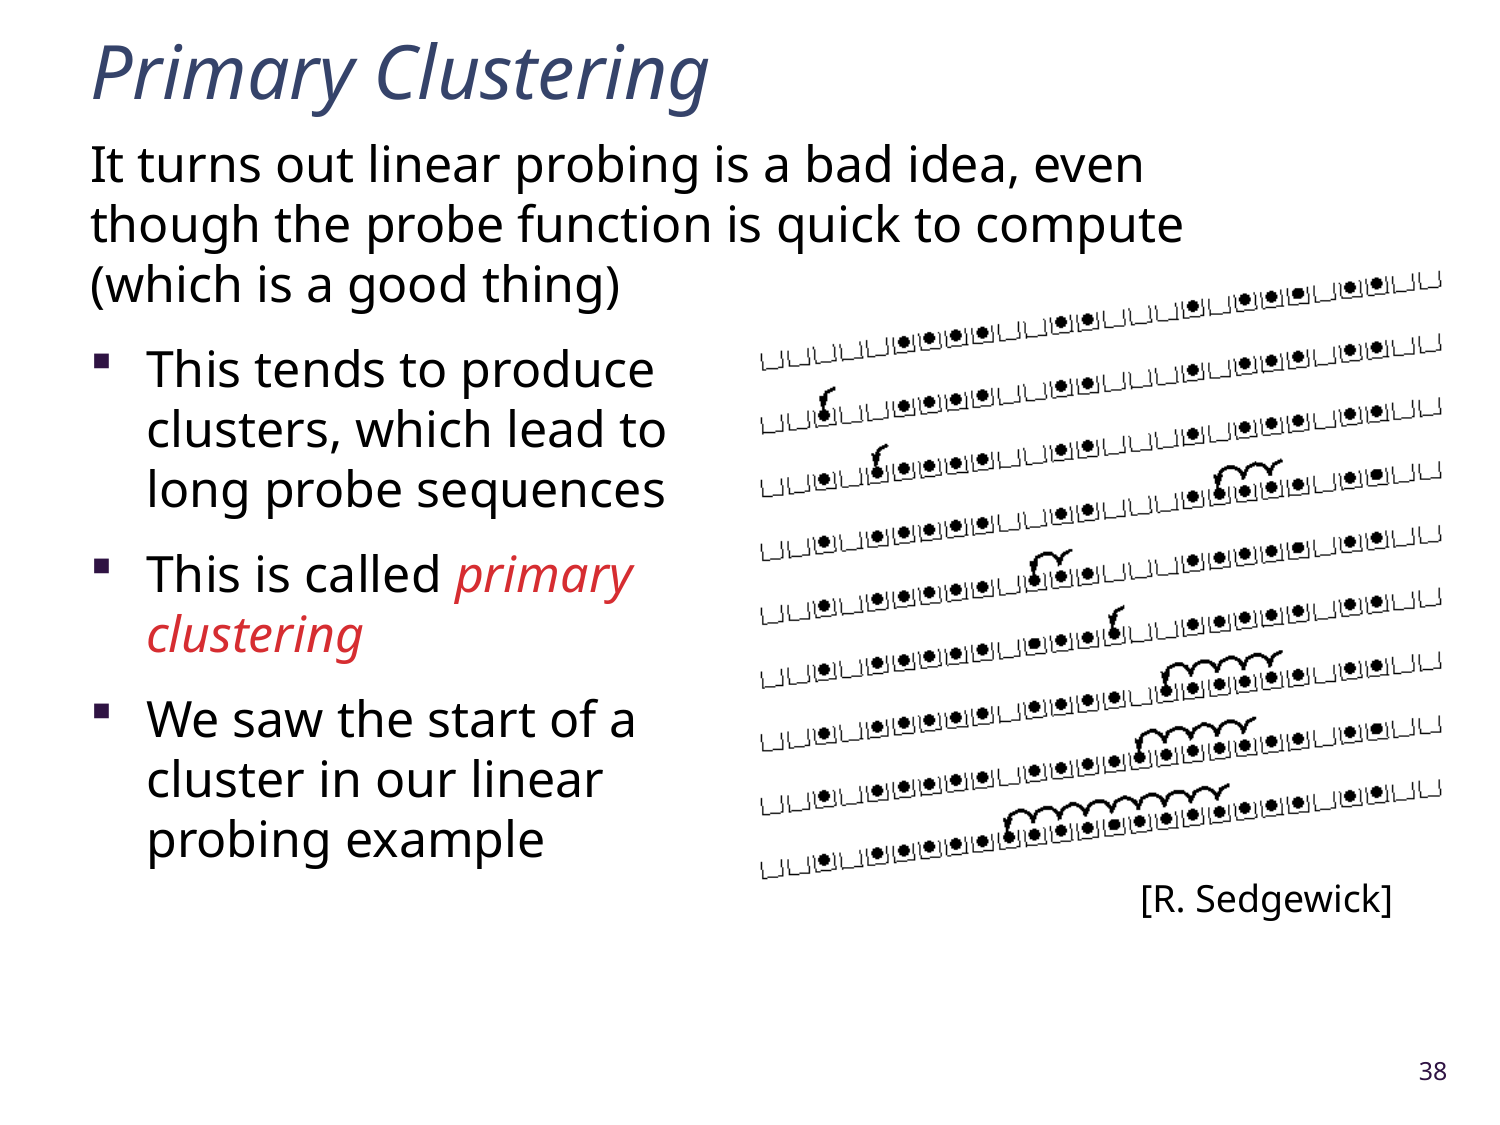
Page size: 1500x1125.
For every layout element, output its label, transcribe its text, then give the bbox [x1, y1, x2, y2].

title Primary Clustering [75, 24, 1463, 105]
slide_number 38 [1333, 1042, 1463, 1103]
picture [725, 258, 1484, 898]
text_box [R. Sedgewick] [1140, 907, 1394, 928]
list It turns out linear probing is a bad idea, even though the probe function is quick to compute (which is a good thing) This tends to produce clusters, which lead to long probe sequences This is called primary clustering We saw the start of a cluster in our linear probing example [75, 125, 1463, 1025]
